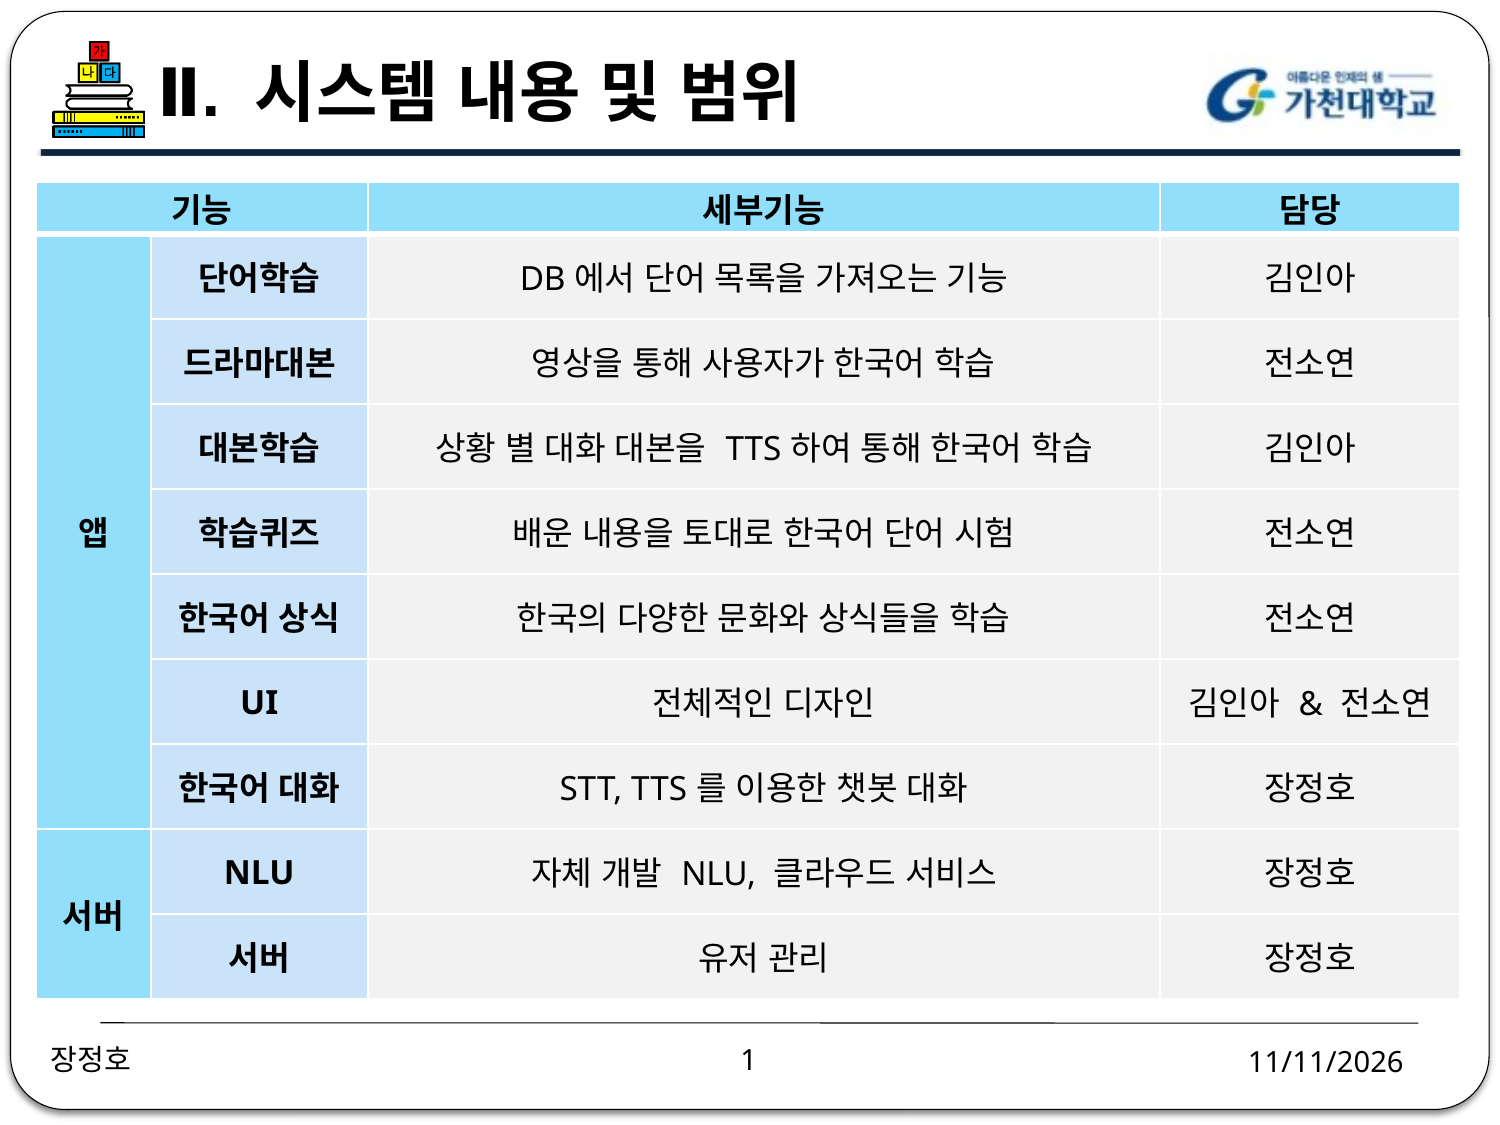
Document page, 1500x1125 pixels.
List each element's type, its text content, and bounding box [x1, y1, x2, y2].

table_cell 서버 [152, 915, 367, 998]
table_cell 김인아 [1161, 405, 1459, 488]
picture [0, 148, 1500, 157]
table_cell 김인아 [1161, 237, 1459, 318]
picture [51, 39, 145, 139]
table_cell DB에서 단어 목록을 가져오는 기능 [369, 237, 1159, 318]
footer 장정호 [36, 1020, 686, 1096]
table_cell NLU [152, 830, 367, 913]
table_cell 드라마대본 [152, 320, 367, 403]
table_cell 단어학습 [152, 237, 367, 318]
slide_number 1 [711, 1033, 787, 1099]
table_header 세부기능 [369, 183, 1159, 231]
table_cell 상황 별 대화 대본을 TTS하여 통해 한국어 학습 [369, 405, 1159, 488]
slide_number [1012, 1032, 1419, 1103]
table_cell 유저 관리 [369, 915, 1159, 998]
table_cell 자체 개발 NLU, 클라우드 서비스 [369, 830, 1159, 913]
table_cell 장정호 [1161, 915, 1459, 998]
picture [1202, 51, 1461, 138]
table_cell 장정호 [1161, 830, 1459, 913]
table_cell 김인아 & 전소연 [1161, 660, 1459, 743]
table_cell 영상을 통해 사용자가 한국어 학습 [369, 320, 1159, 403]
table_cell 앱 [37, 237, 150, 828]
table_cell 배운 내용을 토대로 한국어 단어 시험 [369, 490, 1159, 573]
table_header 담당 [1161, 183, 1459, 231]
table_cell 서버 [37, 830, 150, 998]
table_cell 전소연 [1161, 490, 1459, 573]
table_cell 한국어 대화 [152, 745, 367, 828]
text_box Ⅱ. 시스템 내용 및 범위 [148, 41, 891, 137]
table_cell 전소연 [1161, 575, 1459, 658]
table_cell 전소연 [1161, 320, 1459, 403]
table_cell 전체적인 디자인 [369, 660, 1159, 743]
table_header 기능 [37, 183, 367, 231]
table_cell 한국어 상식 [152, 575, 367, 658]
table_cell 학습퀴즈 [152, 490, 367, 573]
table_cell STT, TTS를 이용한 챗봇 대화 [369, 745, 1159, 828]
table_cell 한국의 다양한 문화와 상식들을 학습 [369, 575, 1159, 658]
table_cell 대본학습 [152, 405, 367, 488]
table_cell 장정호 [1161, 745, 1459, 828]
table_cell UI [152, 660, 367, 743]
